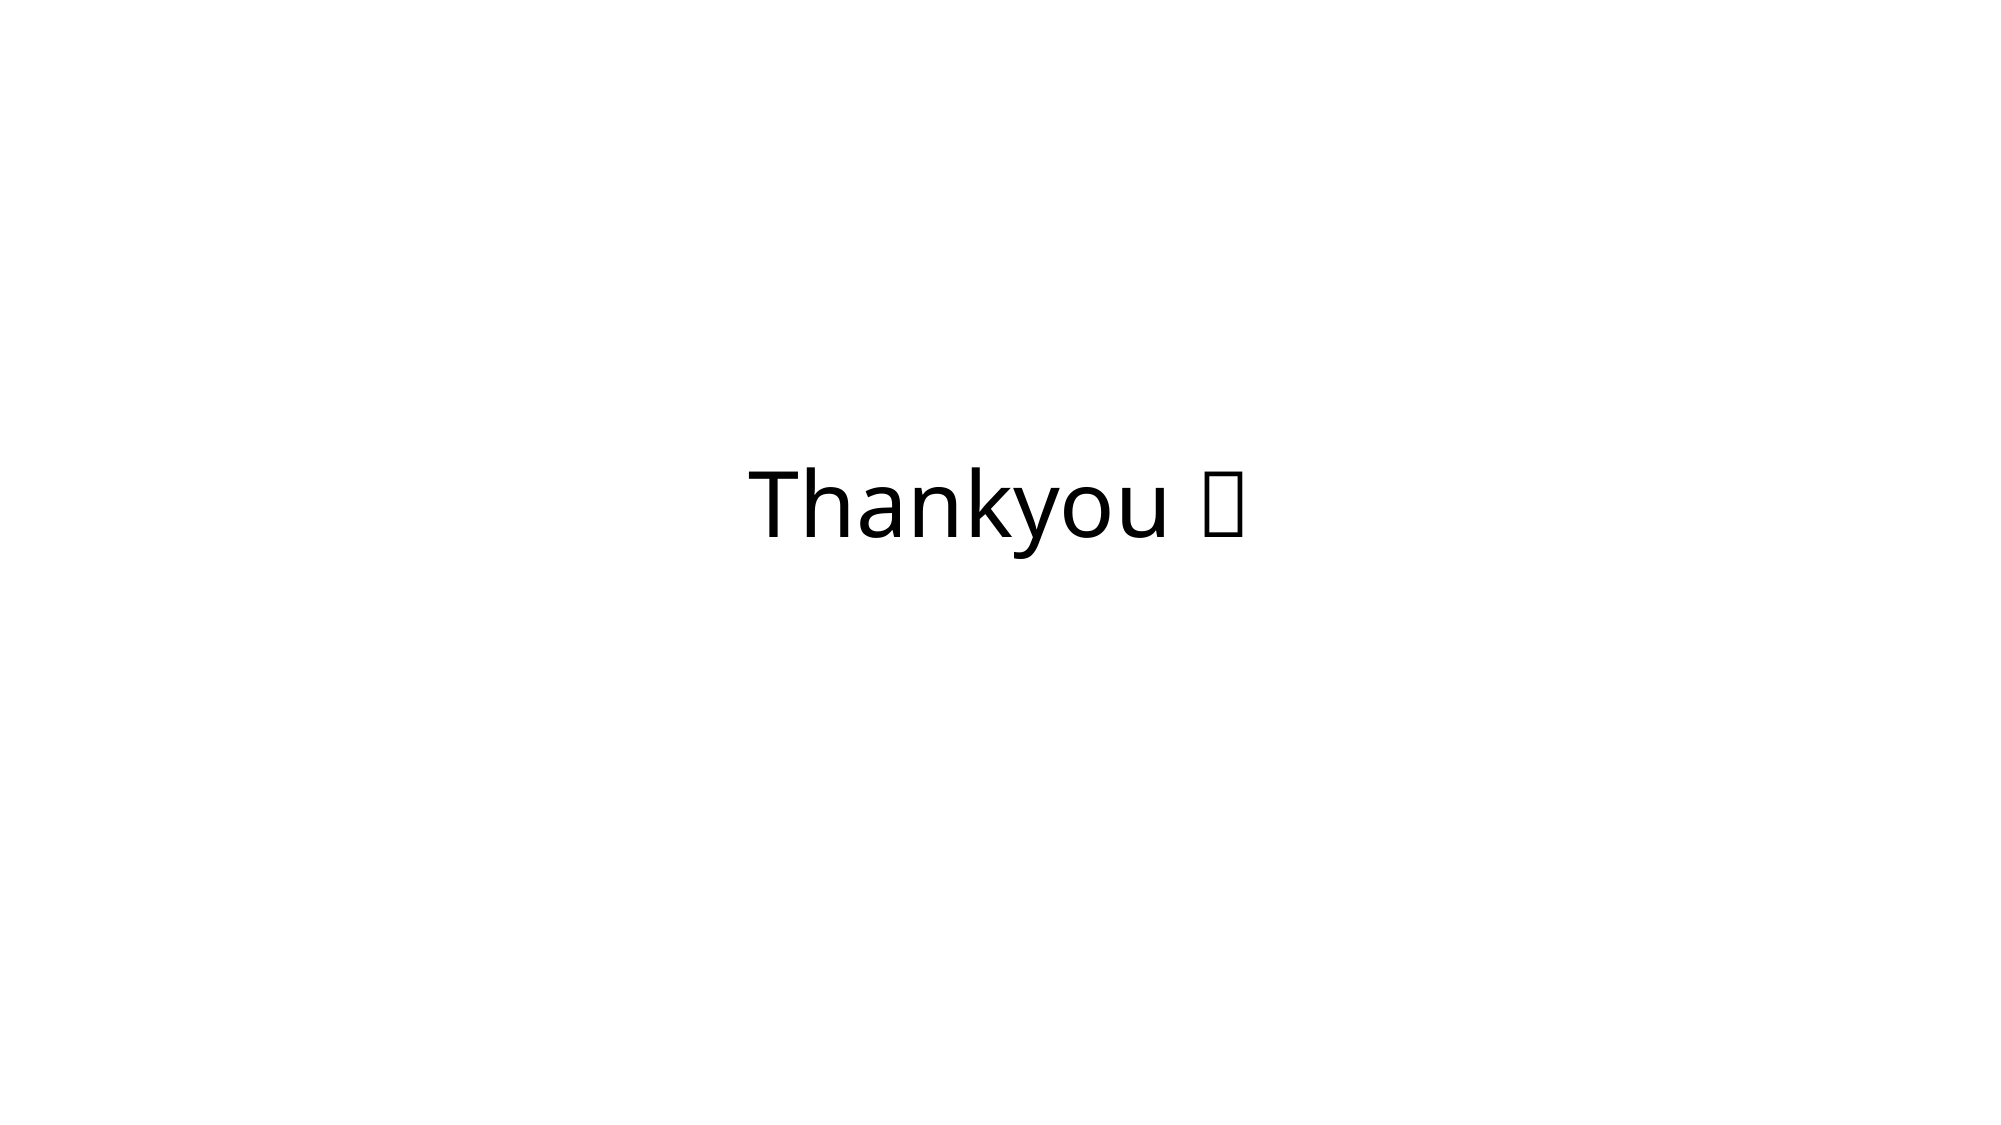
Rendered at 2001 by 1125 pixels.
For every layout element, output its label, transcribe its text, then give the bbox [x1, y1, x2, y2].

title Thankyou  [137, 453, 1863, 672]
